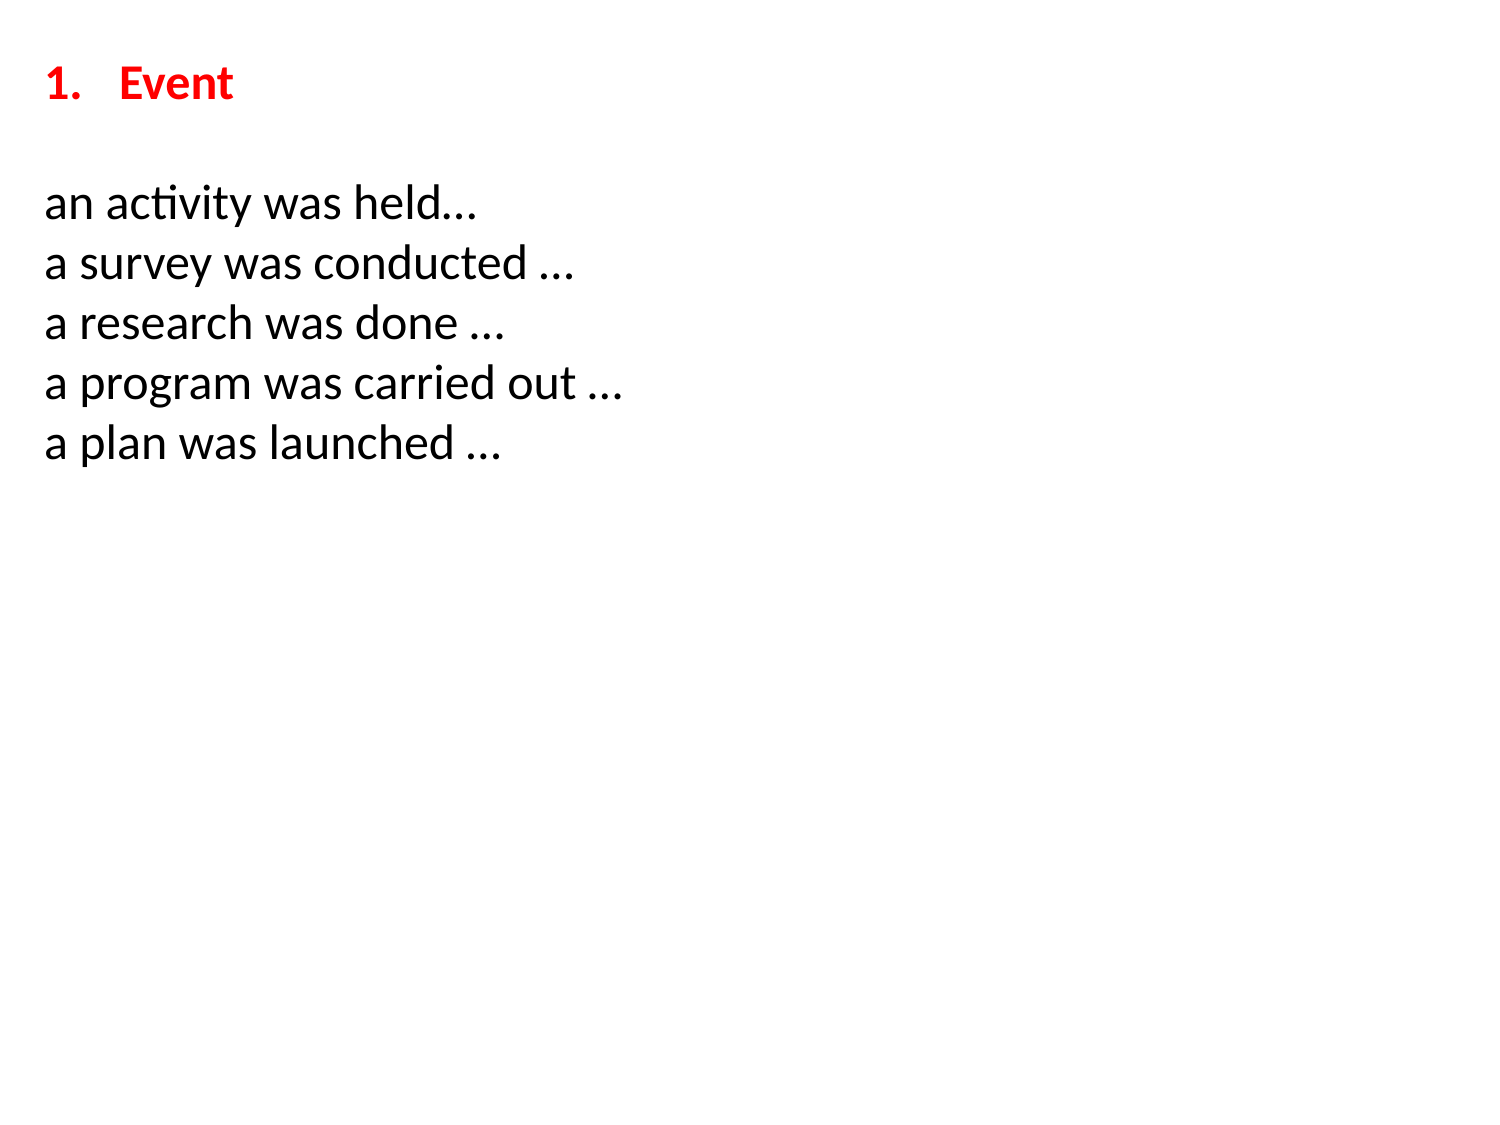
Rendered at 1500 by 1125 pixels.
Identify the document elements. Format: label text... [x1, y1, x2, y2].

text_box Event an activity was held… a survey was conducted … a research was done … a program was carried out … a plan was launched … [29, 42, 1471, 478]
